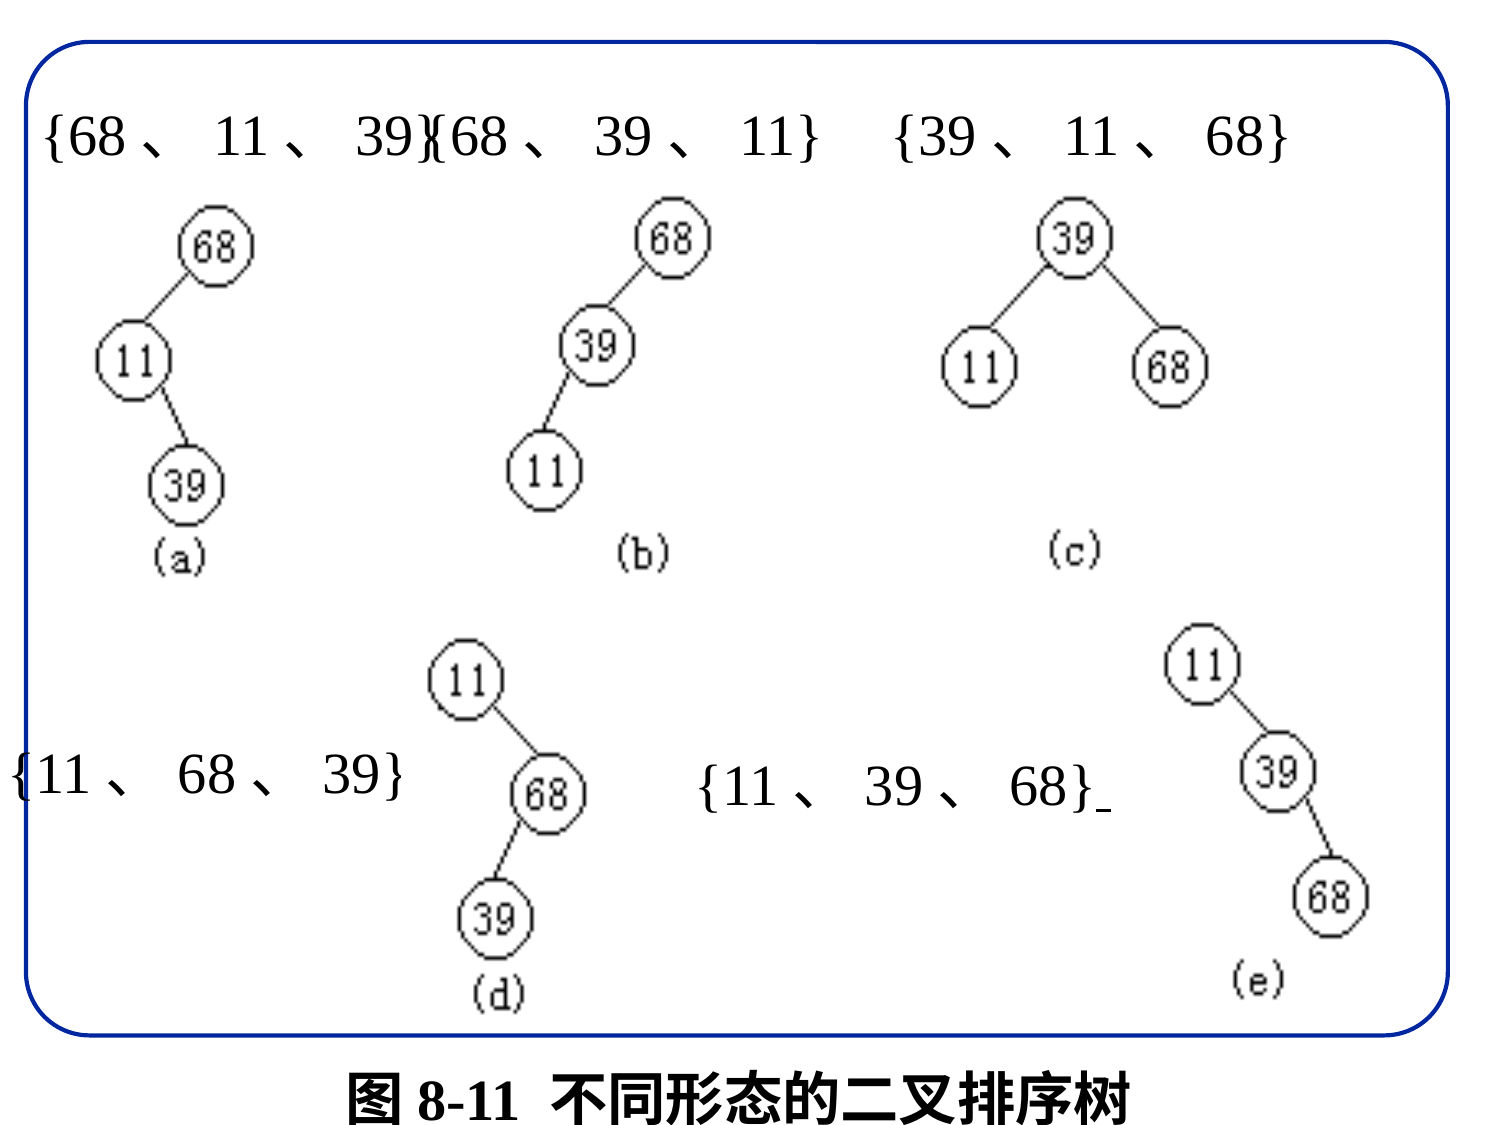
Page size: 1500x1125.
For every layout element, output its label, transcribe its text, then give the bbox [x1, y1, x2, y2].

picture [487, 184, 729, 581]
picture [924, 184, 1242, 581]
picture [73, 196, 293, 593]
text_box 图8-11 不同形态的二叉排序树 [182, 1054, 1294, 1125]
text_box {11、39、68} [680, 739, 1115, 824]
text_box {68、11、39} [26, 90, 407, 175]
picture [1120, 621, 1383, 1018]
text_box {68、39、11} [407, 90, 838, 175]
picture [400, 633, 609, 1030]
text_box {11、68、39} [0, 727, 395, 813]
text_box {39、11、68} [876, 90, 1307, 175]
